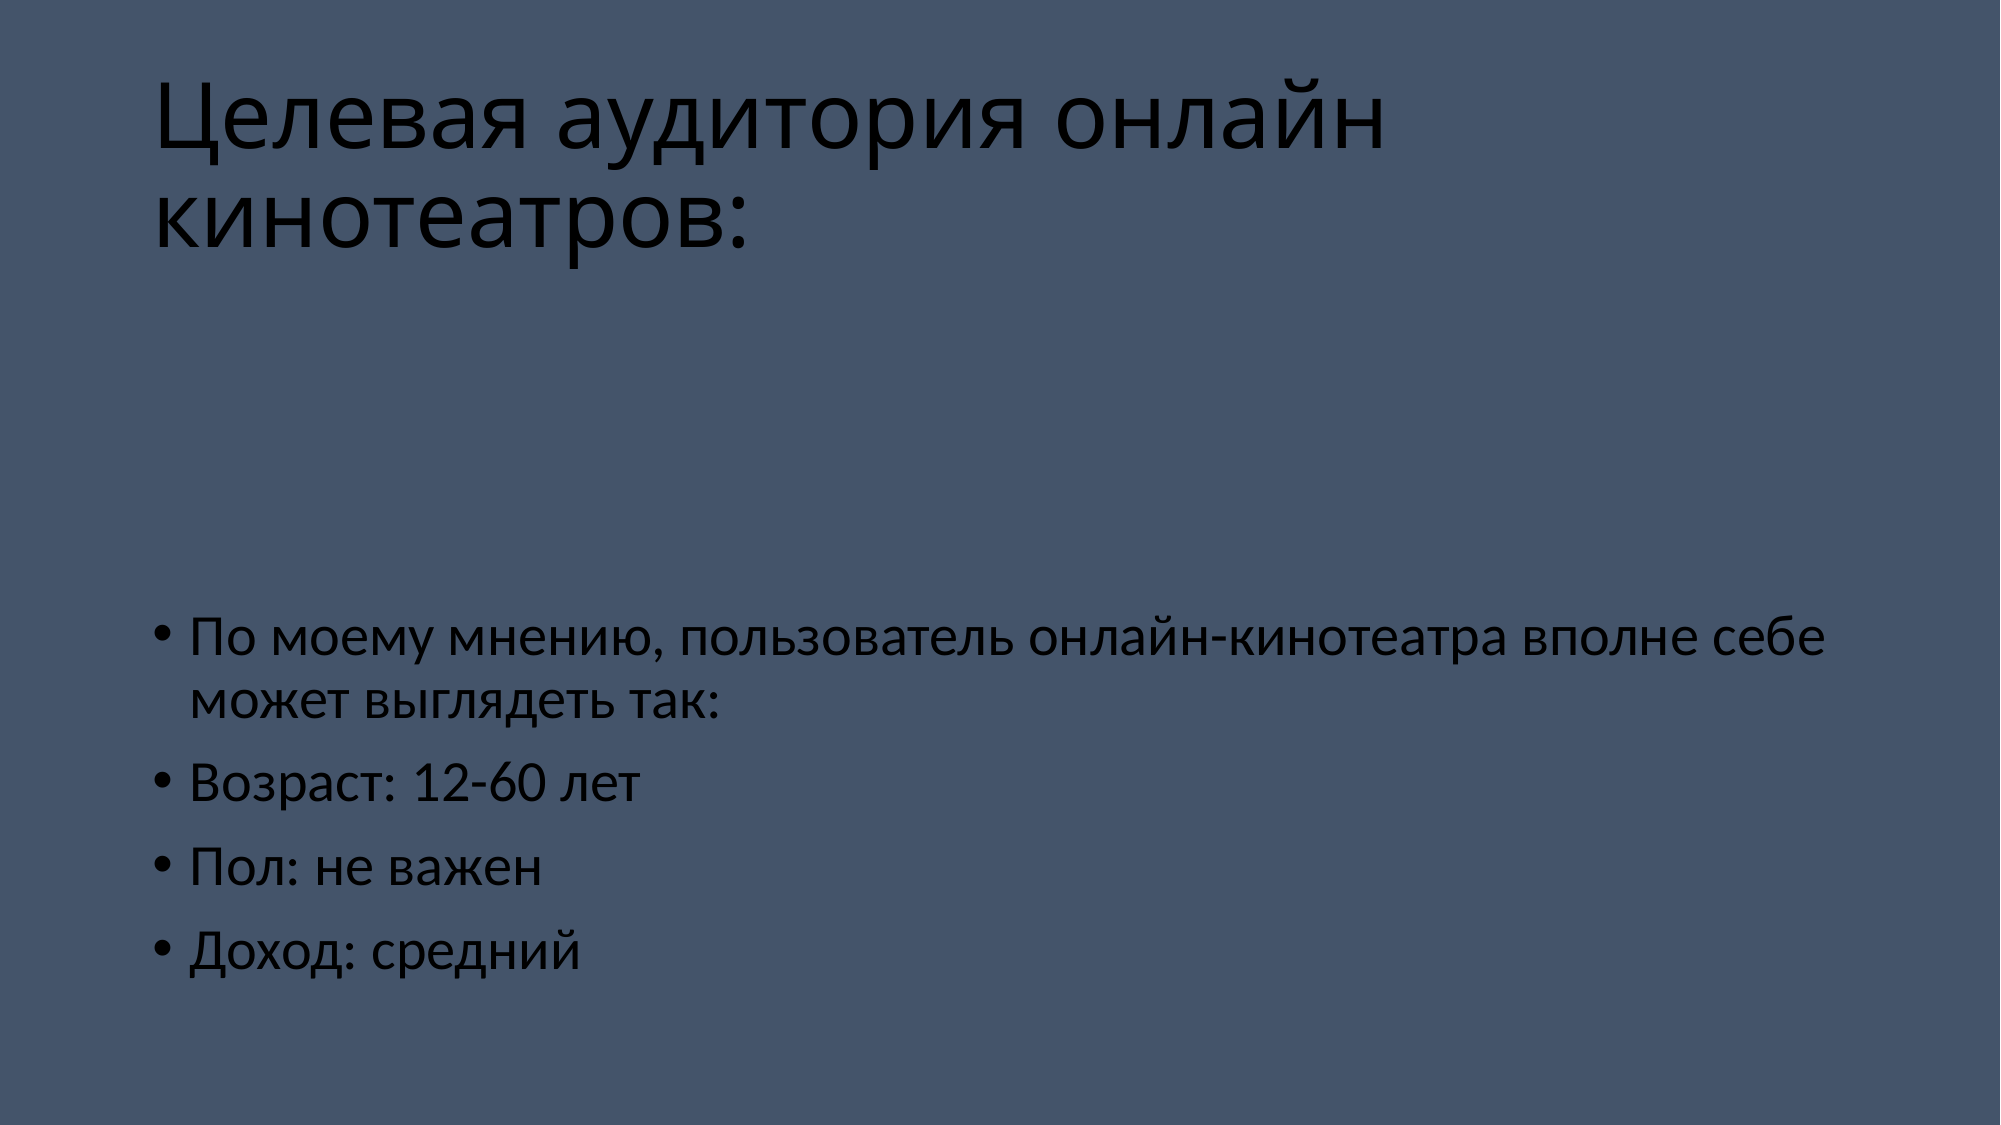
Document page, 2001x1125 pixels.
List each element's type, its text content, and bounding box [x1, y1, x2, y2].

list По моему мнению, пользователь онлайн-кинотеатра вполне себе может выглядеть так: Возраст: 12-60 лет Пол: не важен Доход: средний [137, 597, 1863, 1125]
title Целевая аудитория онлайн кинотеатров: [137, 59, 1863, 278]
